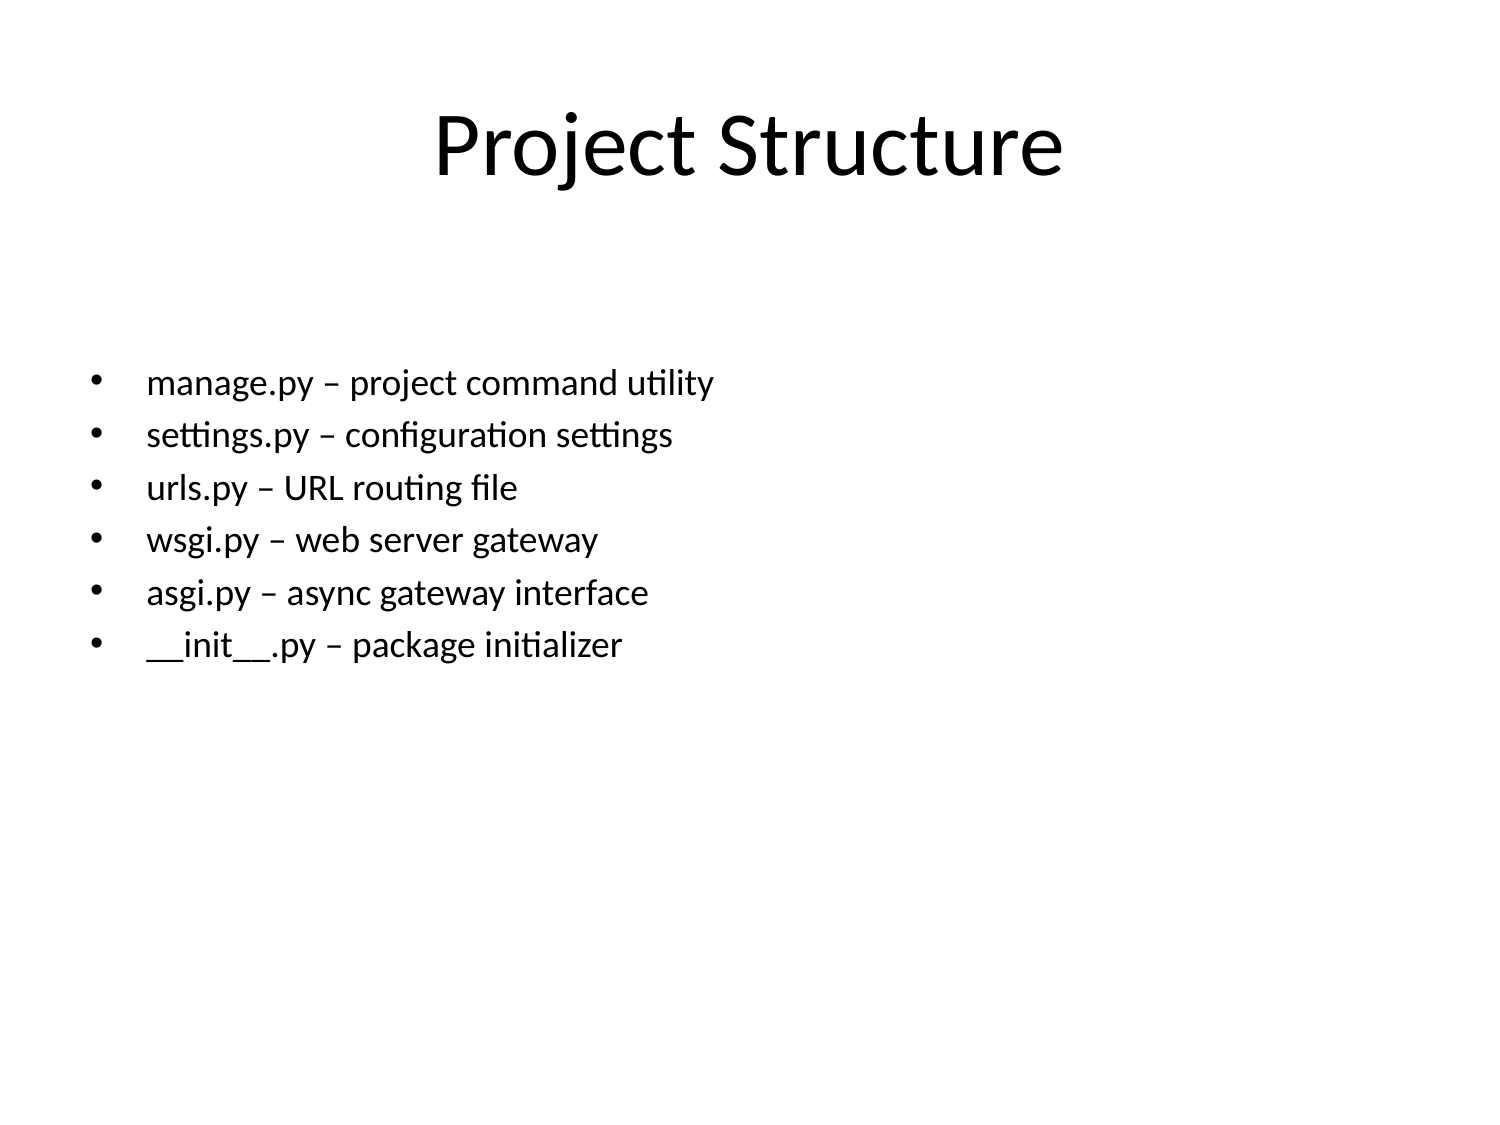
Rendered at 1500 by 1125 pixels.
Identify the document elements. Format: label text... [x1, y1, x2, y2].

title Project Structure [75, 45, 1425, 233]
list manage.py – project command utility settings.py – configuration settings urls.py – URL routing file wsgi.py – web server gateway asgi.py – async gateway interface __init__.py – package initializer [75, 262, 1425, 1005]
